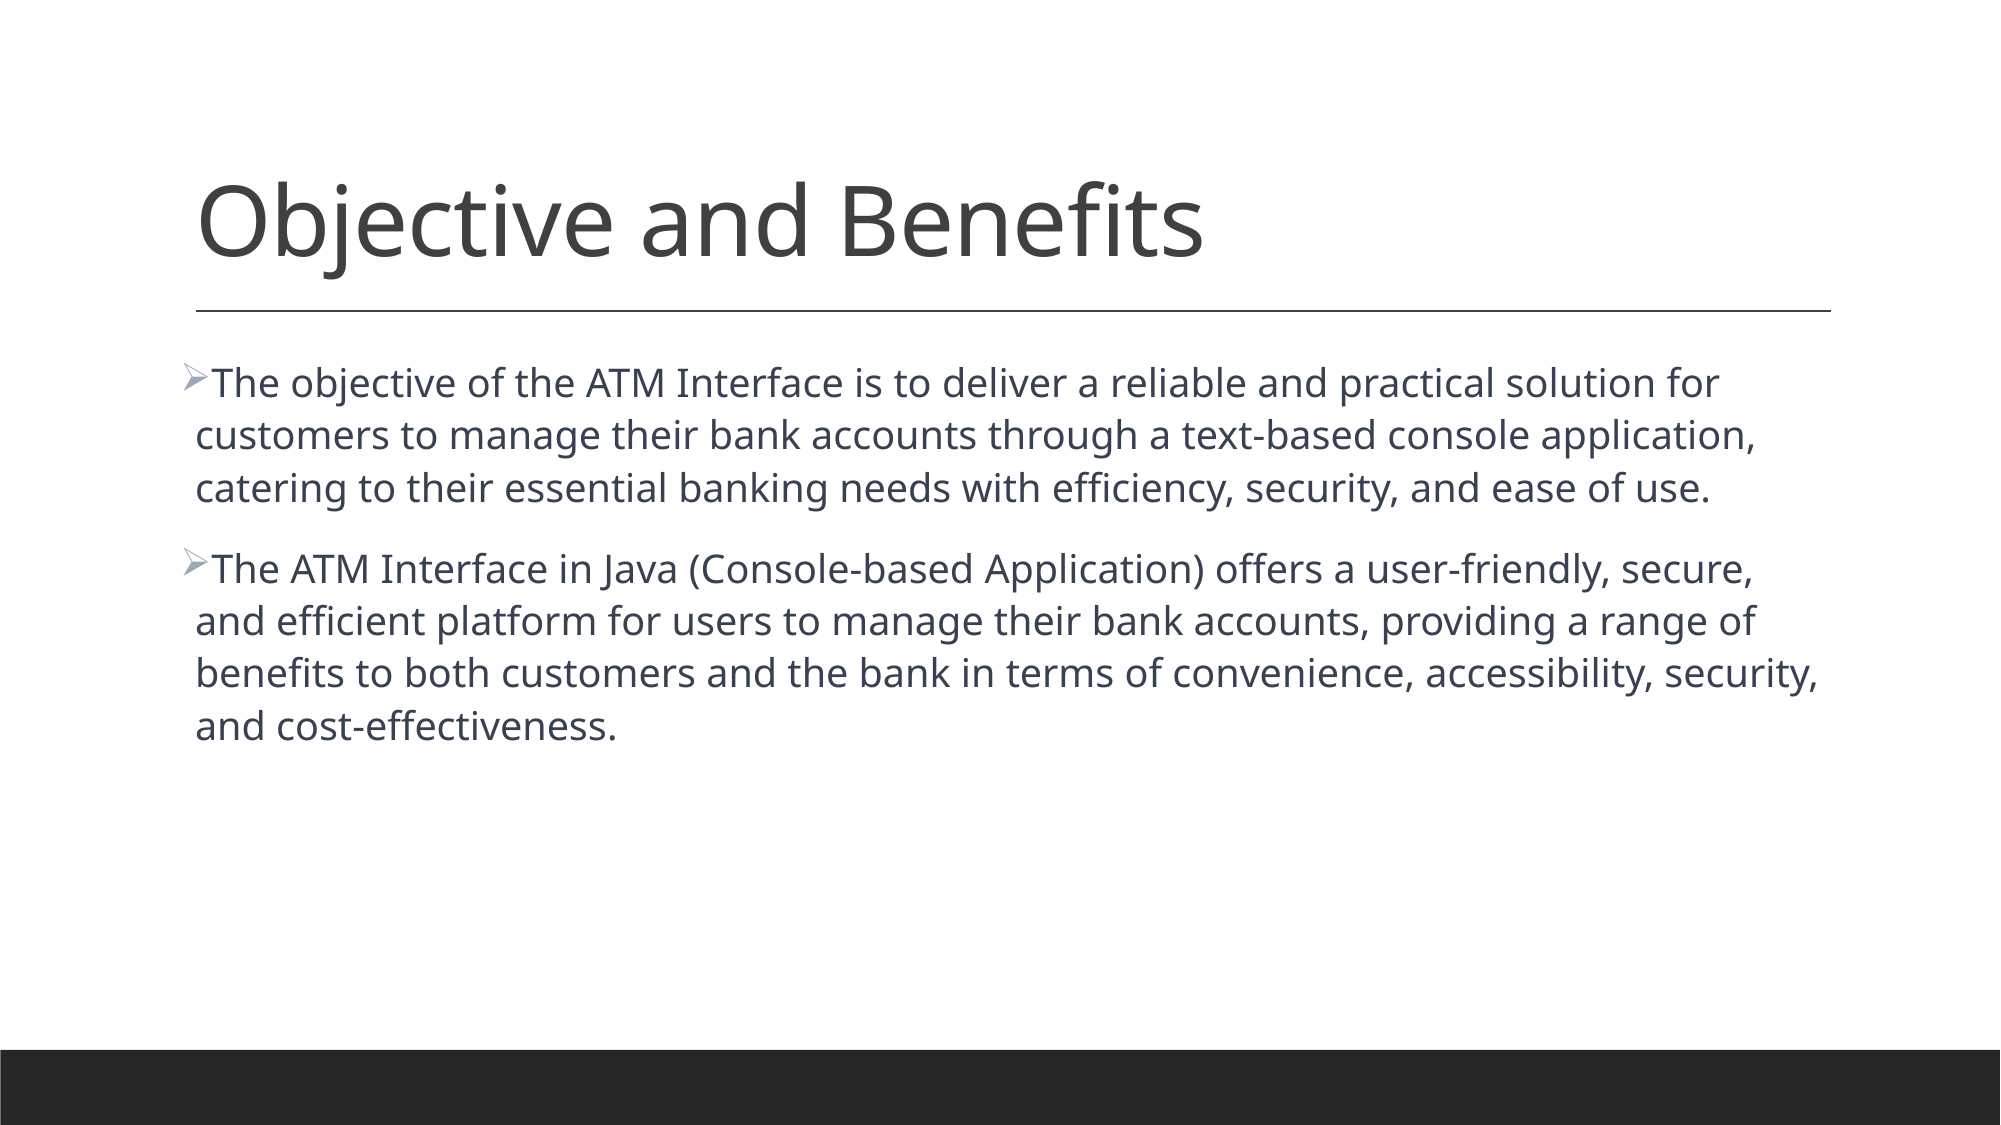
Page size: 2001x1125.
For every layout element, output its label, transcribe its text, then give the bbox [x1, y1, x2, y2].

list The objective of the ATM Interface is to deliver a reliable and practical solution for customers to manage their bank accounts through a text-based console application, catering to their essential banking needs with efficiency, security, and ease of use. The ATM Interface in Java (Console-based Application) offers a user-friendly, secure, and efficient platform for users to manage their bank accounts, providing a range of benefits to both customers and the bank in terms of convenience, accessibility, security, and cost-effectiveness. [180, 345, 1830, 963]
title Objective and Benefits [180, 47, 1830, 285]
